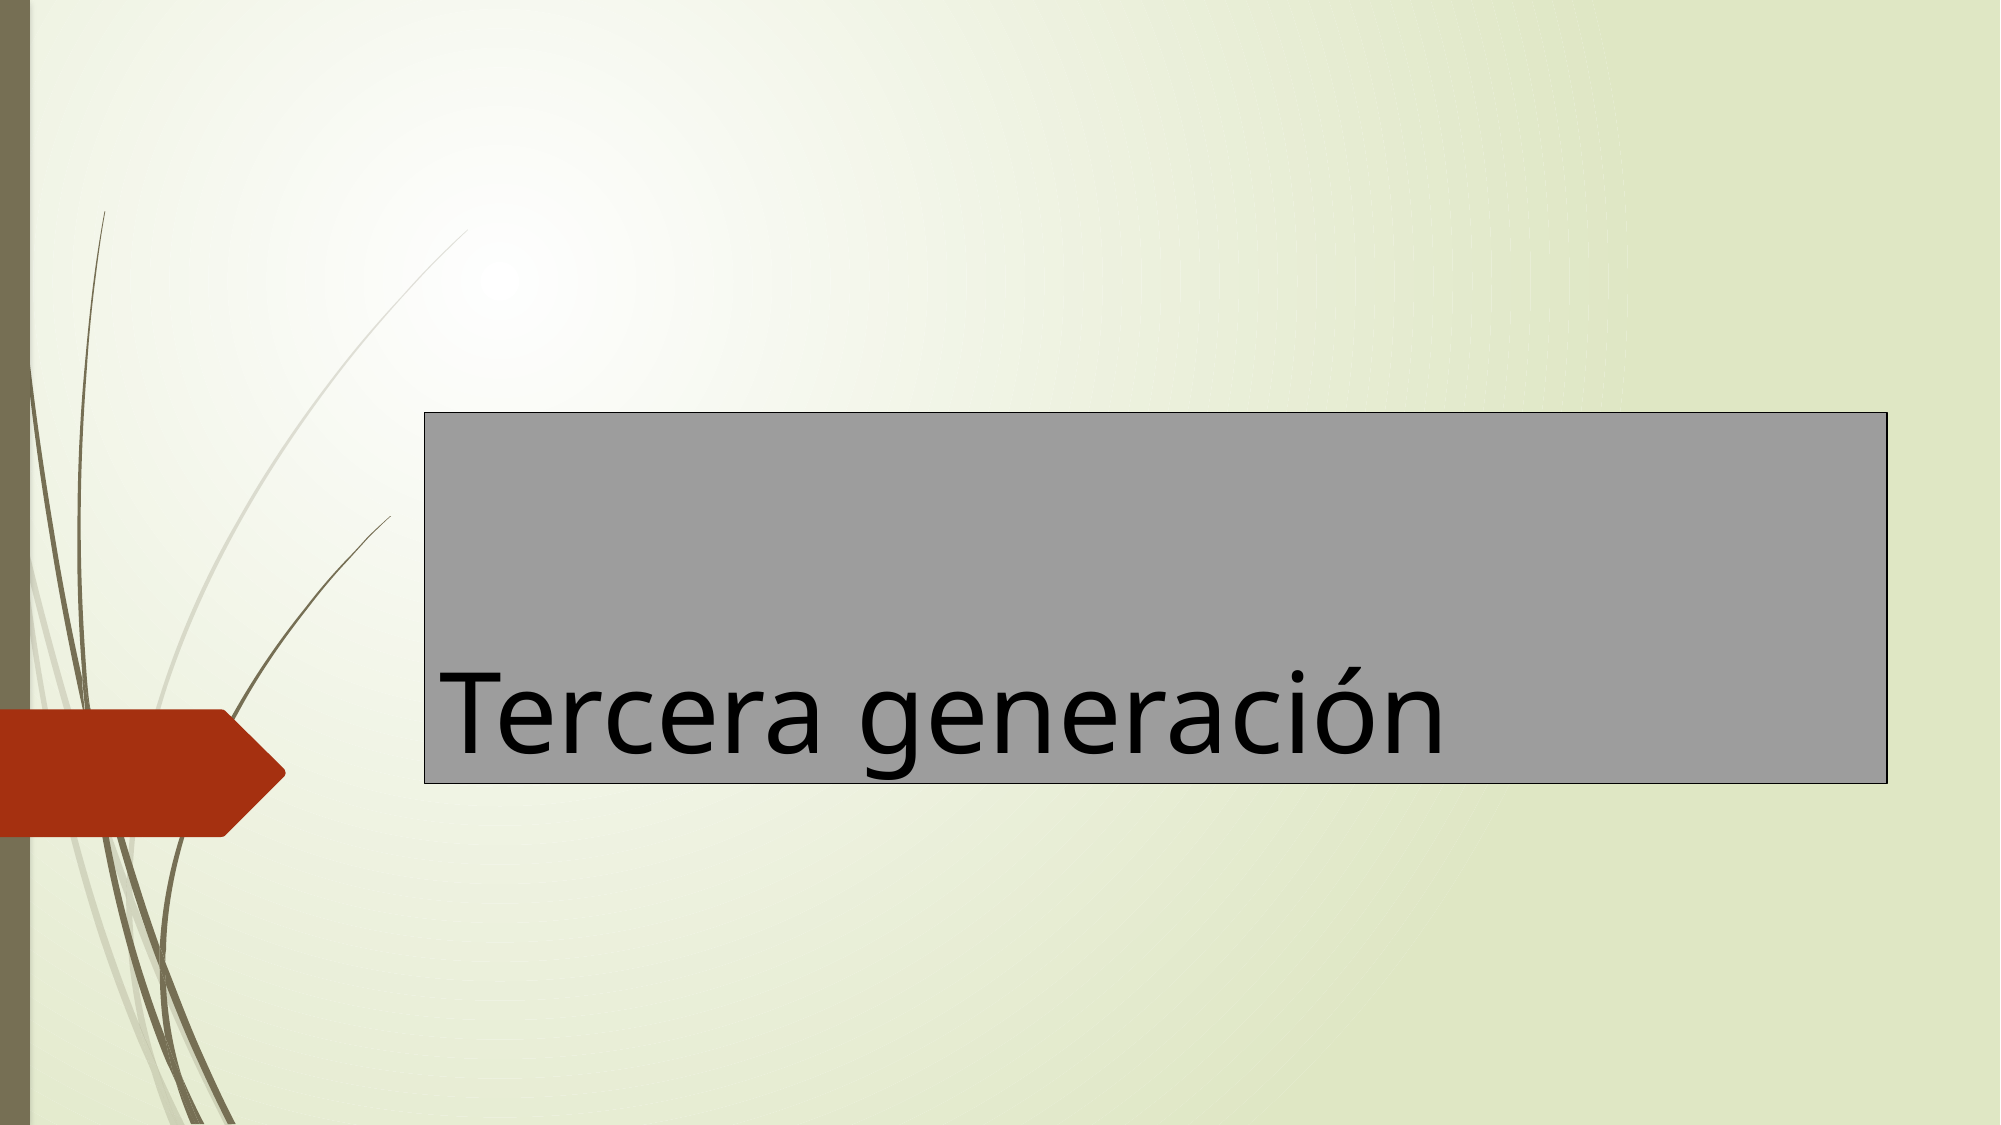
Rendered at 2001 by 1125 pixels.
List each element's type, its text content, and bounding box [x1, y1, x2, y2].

title Tercera generación [424, 412, 1888, 784]
